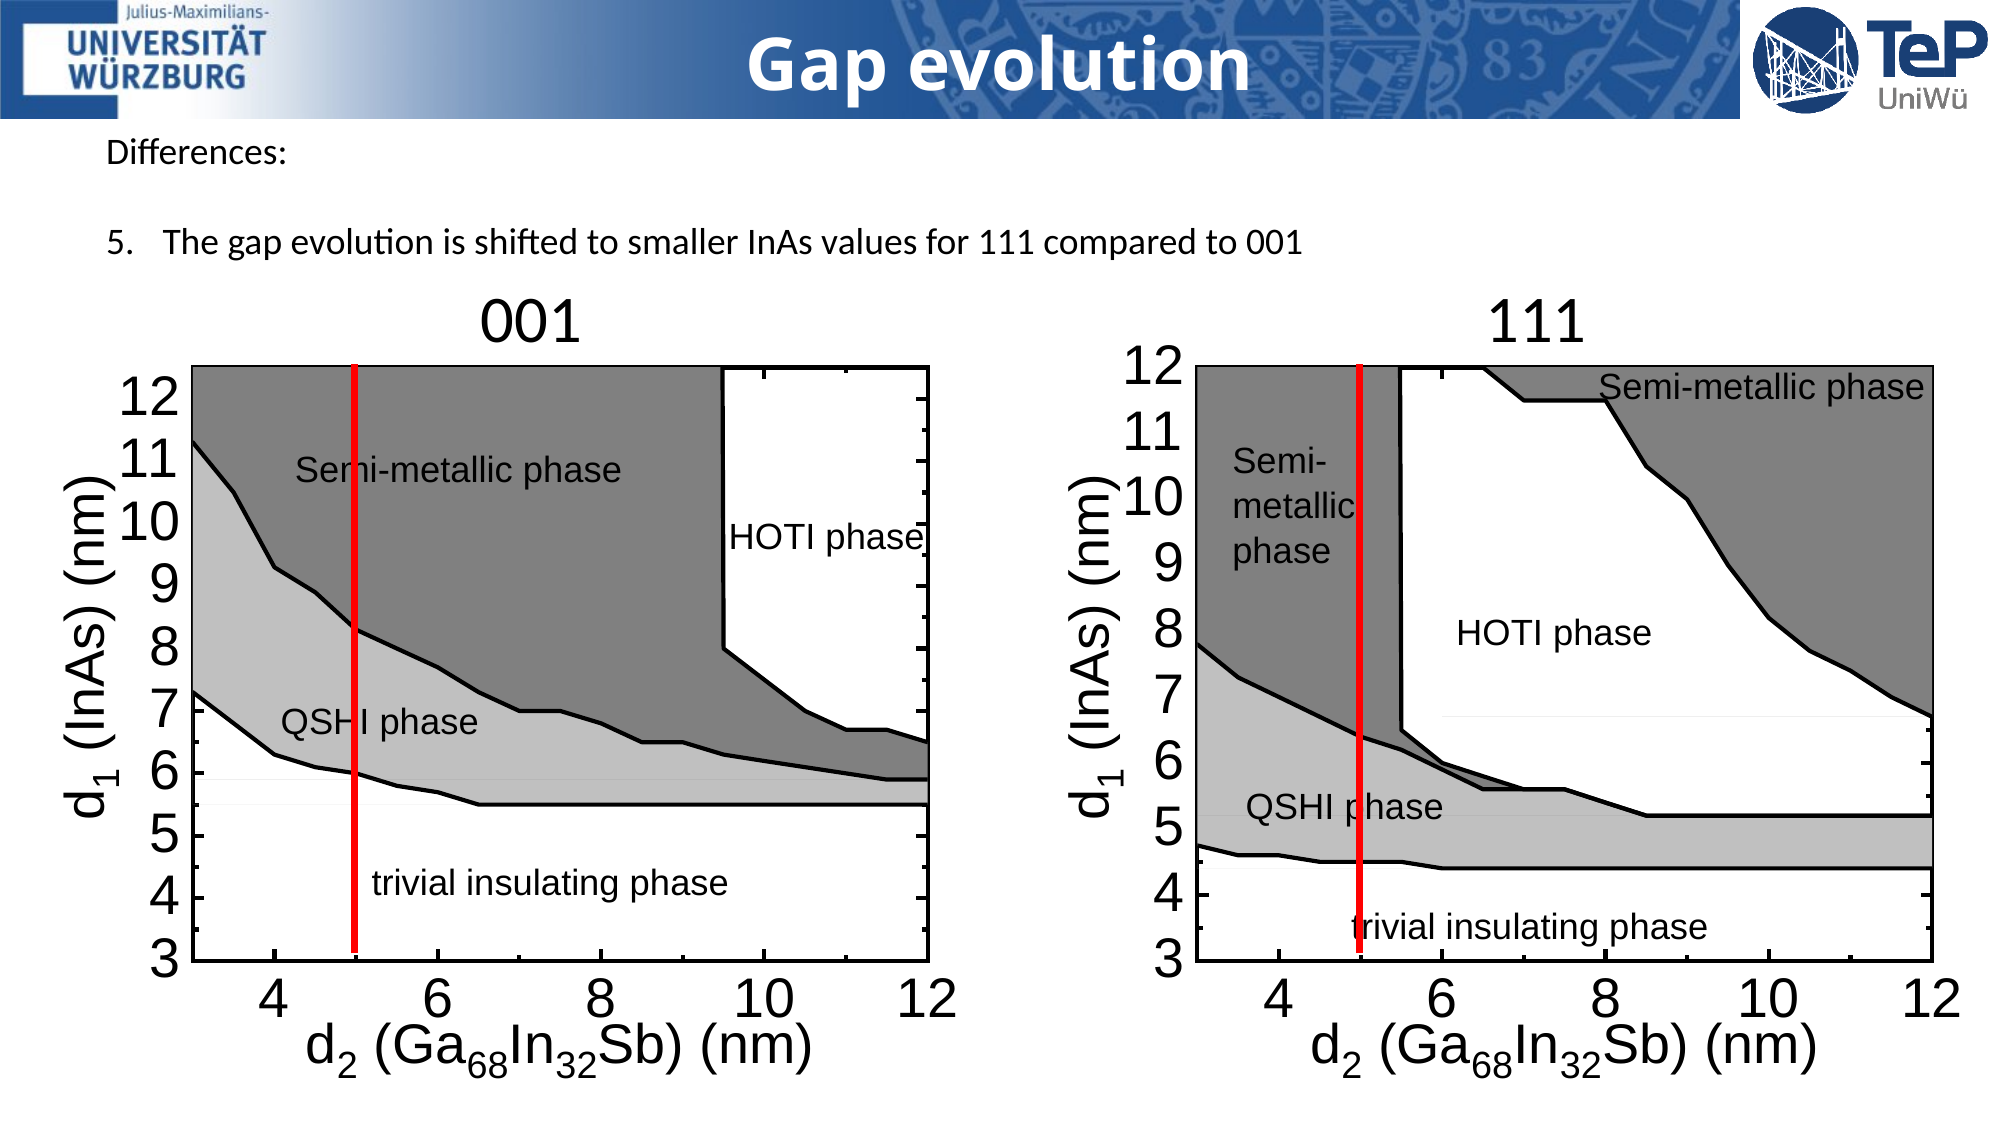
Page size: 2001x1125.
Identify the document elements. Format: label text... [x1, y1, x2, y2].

text_box Differences: The gap evolution is shifted to smaller InAs values for 111 compared to 001 [91, 120, 1987, 270]
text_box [1004, 271, 2000, 1099]
picture [0, 0, 2000, 120]
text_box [0, 271, 1004, 1099]
text_box Gap evolution [249, 9, 1750, 112]
